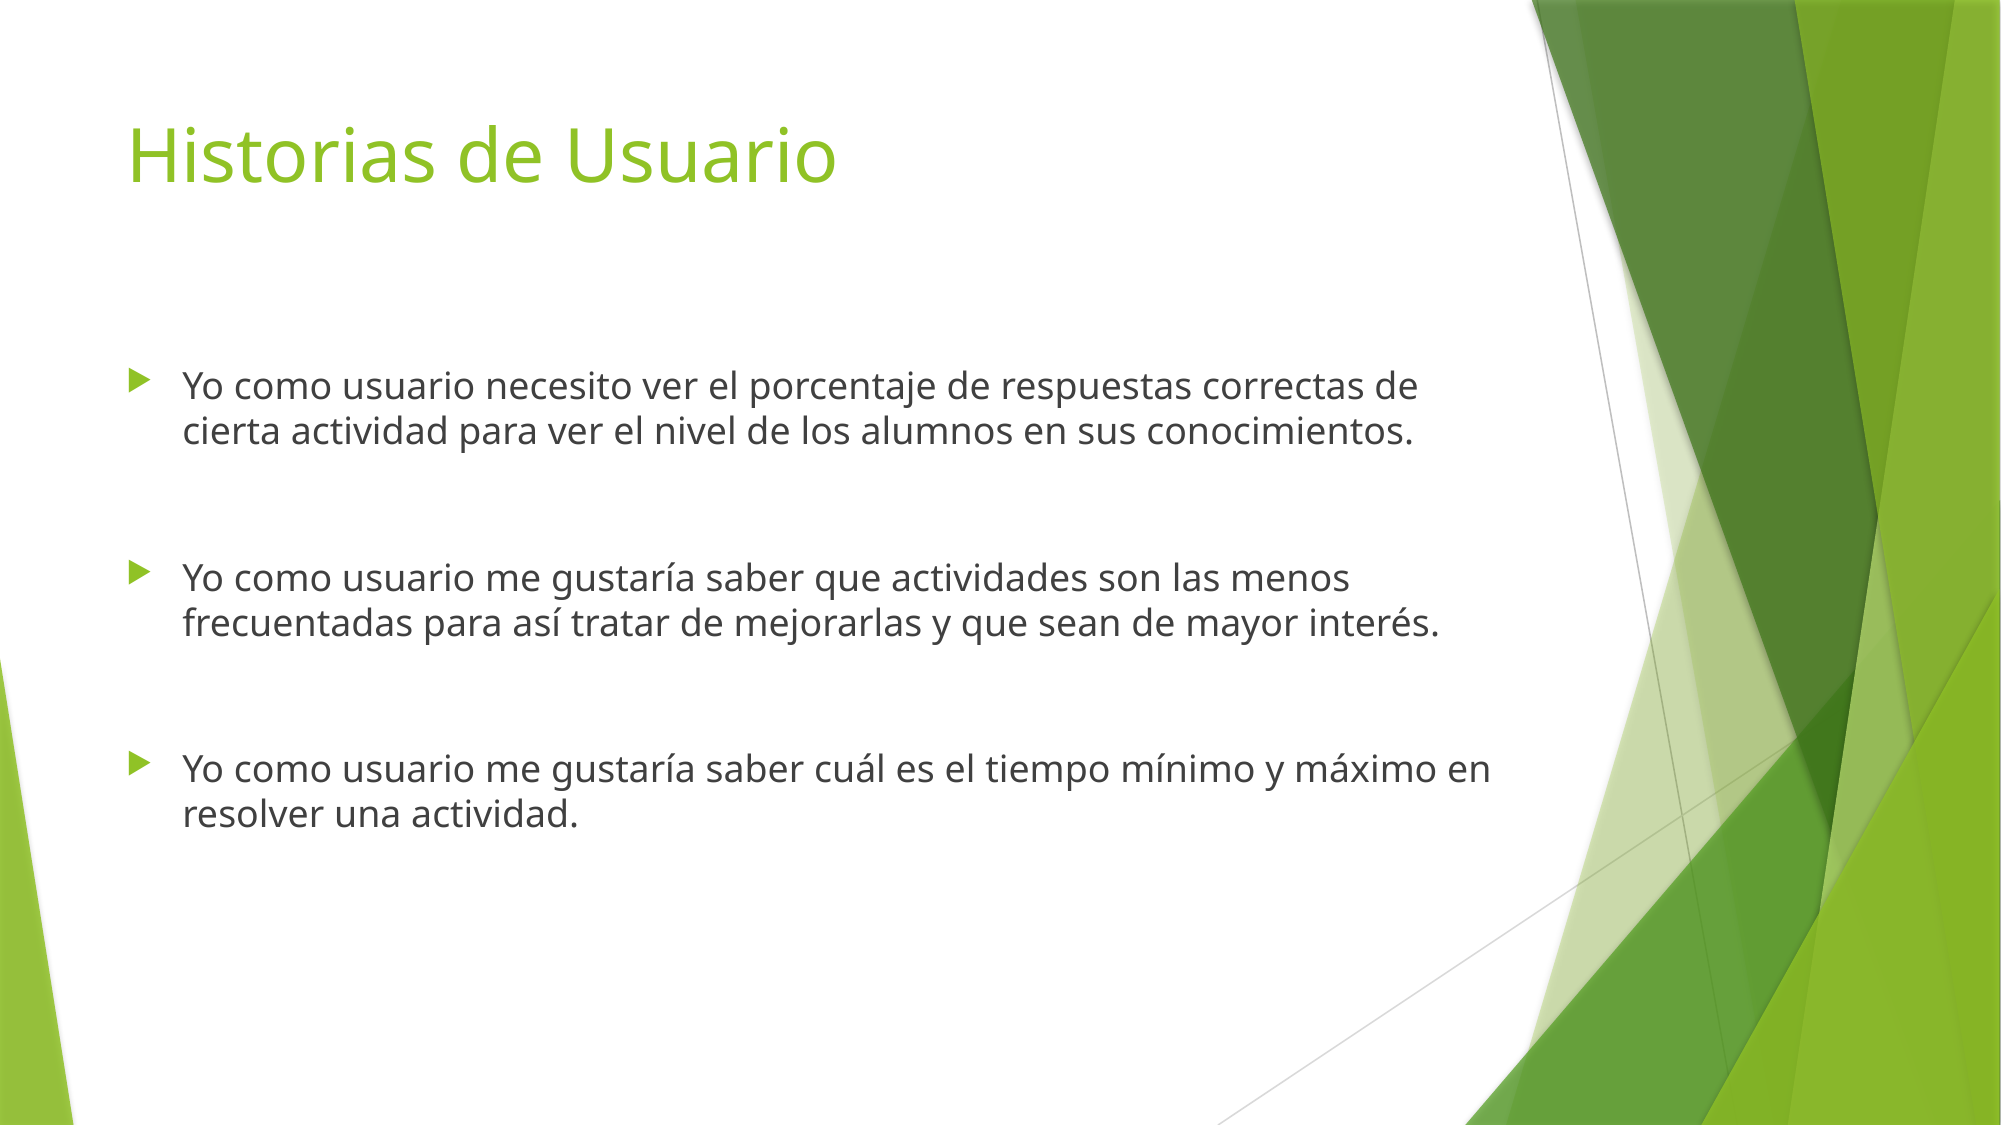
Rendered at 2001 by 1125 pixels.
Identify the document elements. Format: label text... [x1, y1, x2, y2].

list Yo como usuario necesito ver el porcentaje de respuestas correctas de cierta actividad para ver el nivel de los alumnos en sus conocimientos. Yo como usuario me gustaría saber que actividades son las menos frecuentadas para así tratar de mejorarlas y que sean de mayor interés. Yo como usuario me gustaría saber cuál es el tiempo mínimo y máximo en resolver una actividad. [111, 354, 1522, 992]
title Historias de Usuario [111, 99, 1522, 317]
